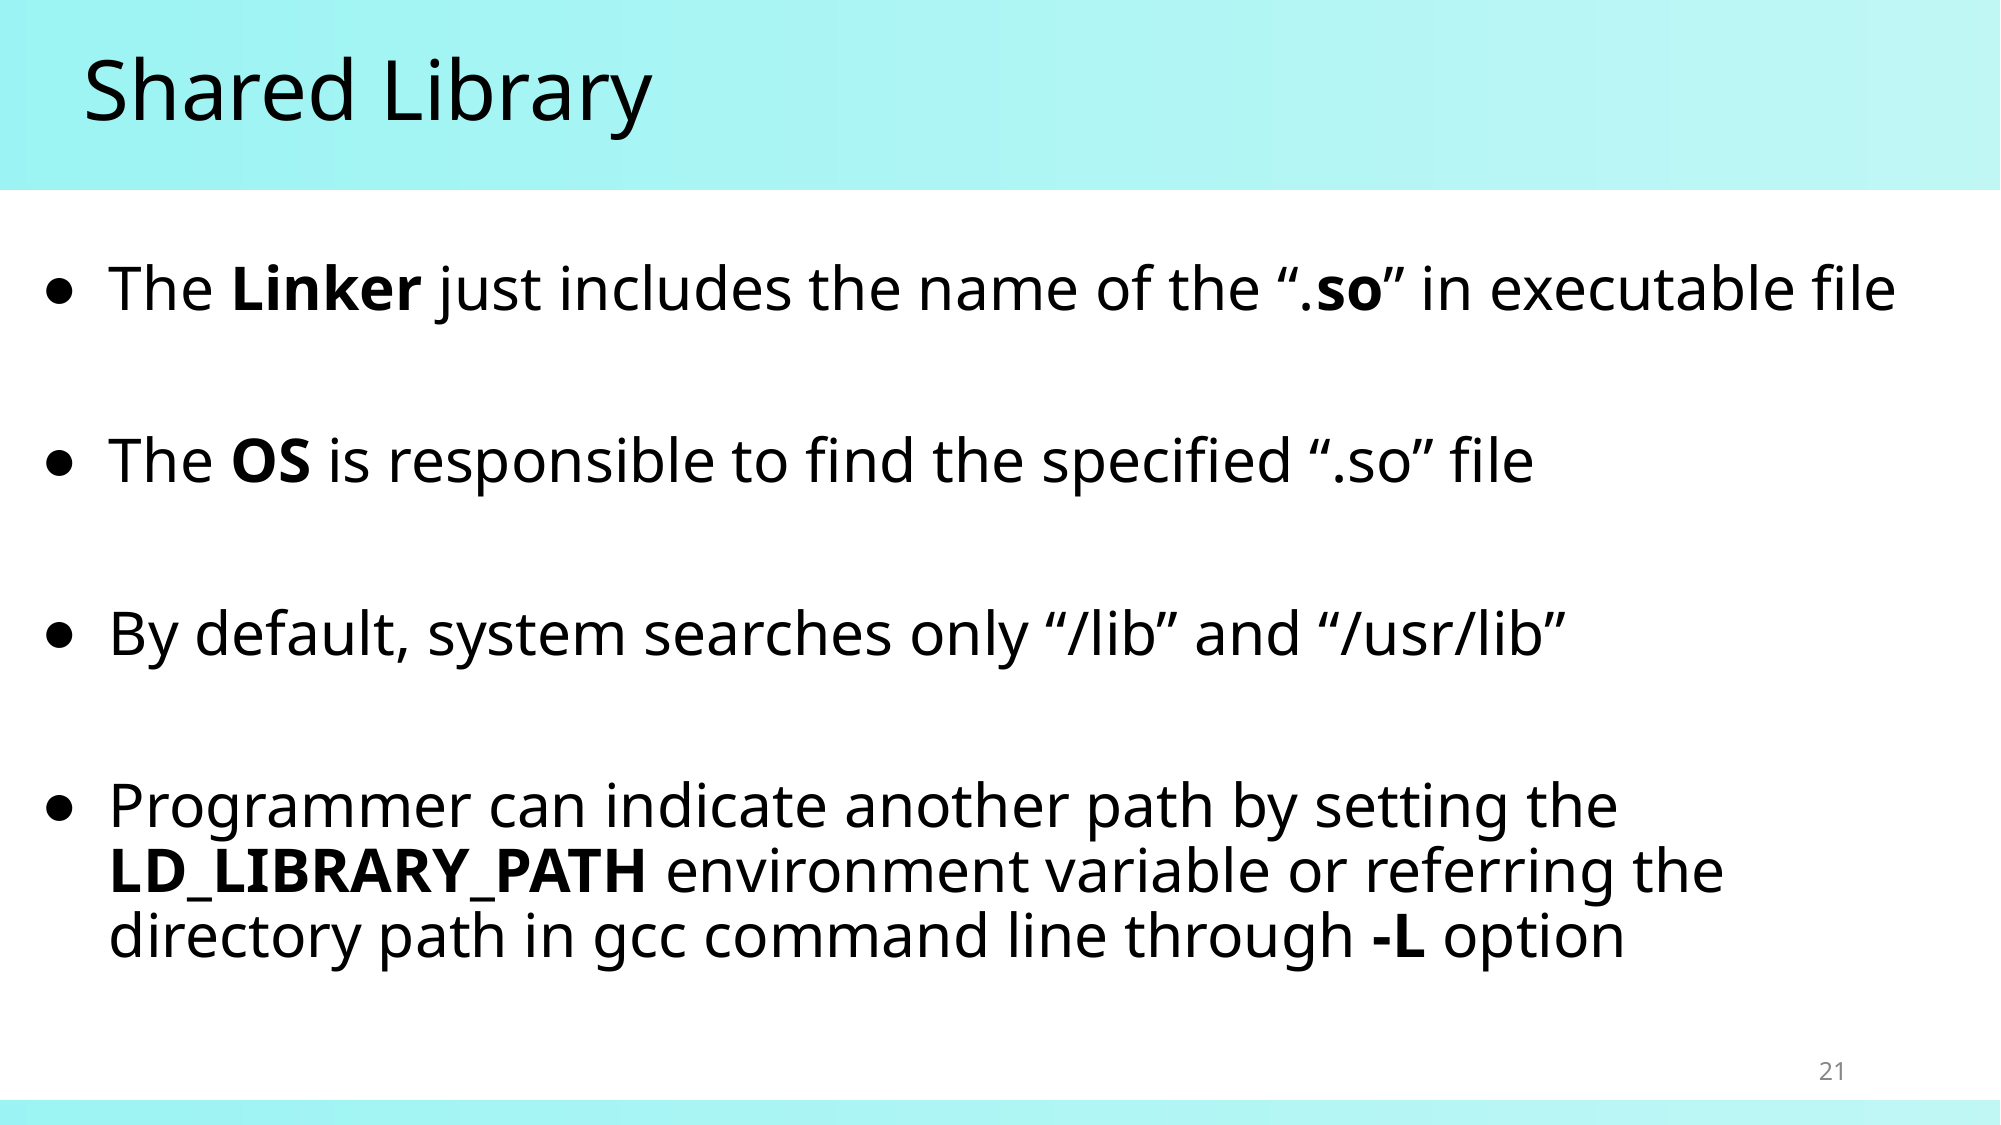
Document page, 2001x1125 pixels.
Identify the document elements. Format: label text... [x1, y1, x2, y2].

slide_number 21 [1412, 1042, 1863, 1103]
title Shared Library [68, 40, 1957, 146]
list The Linker just includes the name of the “.so” in executable file The OS is responsible to find the specified “.so” file By default, system searches only “/lib” and “/usr/lib” Programmer can indicate another path by setting the LD_LIBRARY_PATH environment variable or referring the directory path in gcc command line through -L option [18, 251, 2000, 1125]
